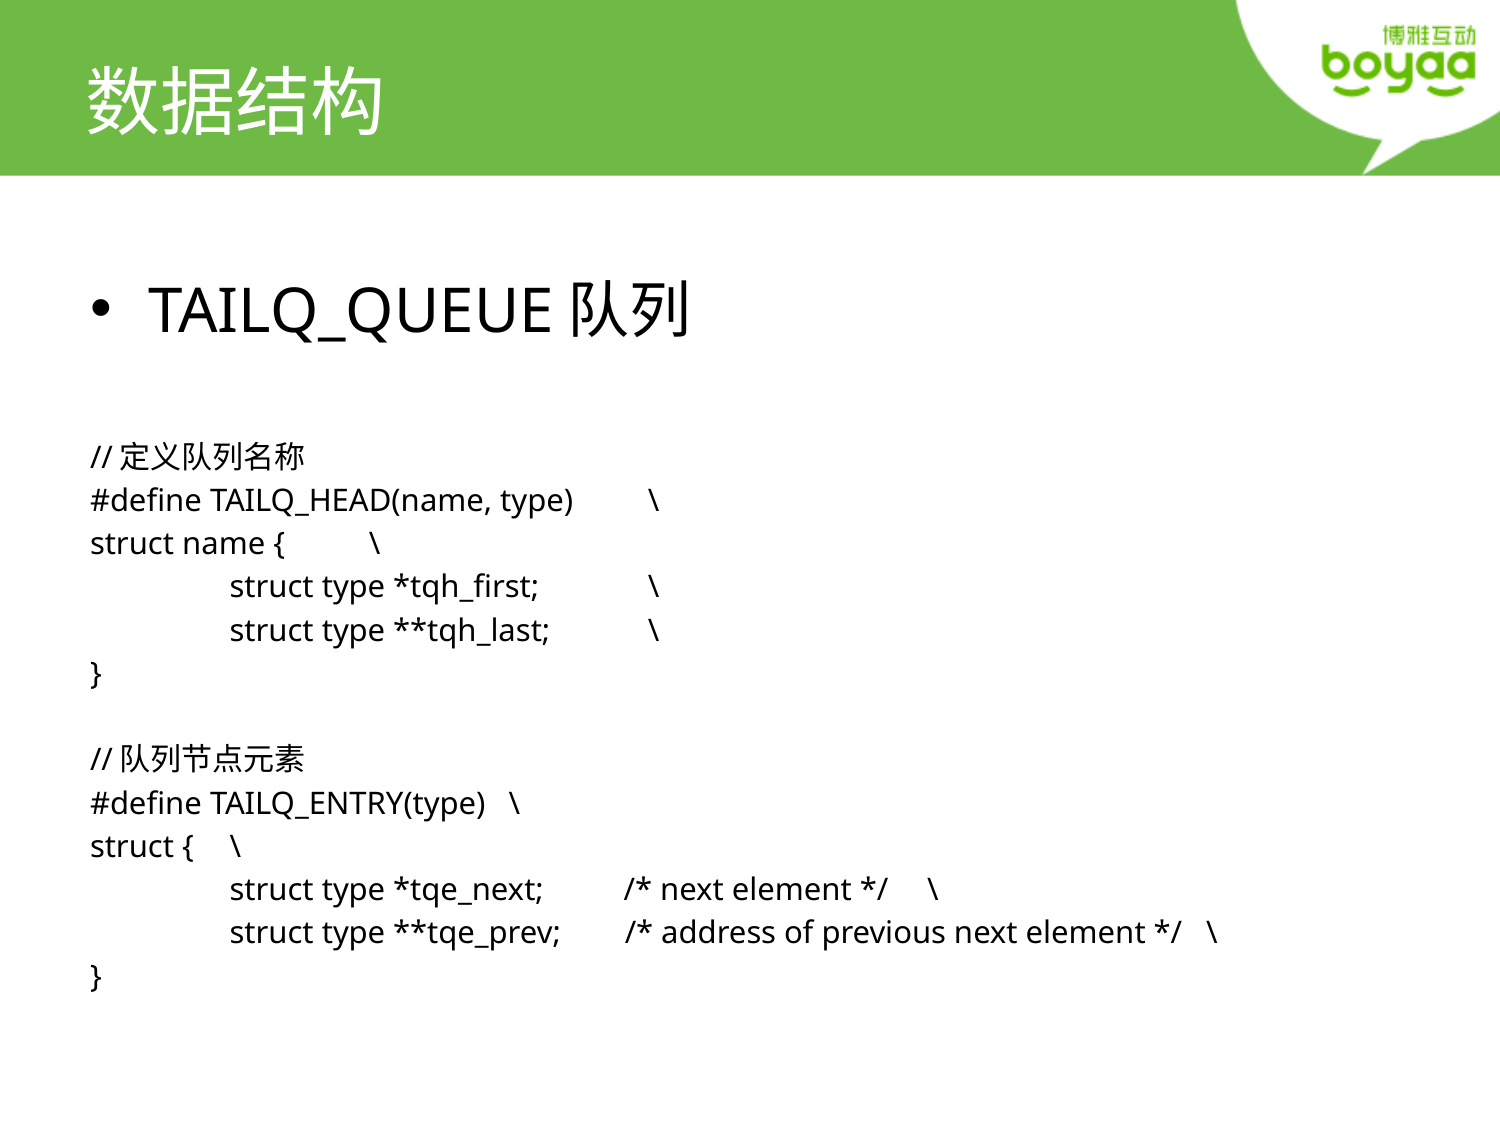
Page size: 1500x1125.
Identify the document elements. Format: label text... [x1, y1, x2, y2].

title 数据结构 [70, 23, 1360, 176]
list TAILQ_QUEUE队列 //定义队列名称 #define TAILQ_HEAD(name, type) \ struct name { \ struct type *tqh_first; \ struct type **tqh_last; \ } //队列节点元素 #define TAILQ_ENTRY(type) \ struct { \ struct type *tqe_next; /* next element */ \ struct type **tqe_prev; /* address of previous next element */ \ } [75, 262, 1425, 1005]
picture [0, 0, 1500, 1125]
